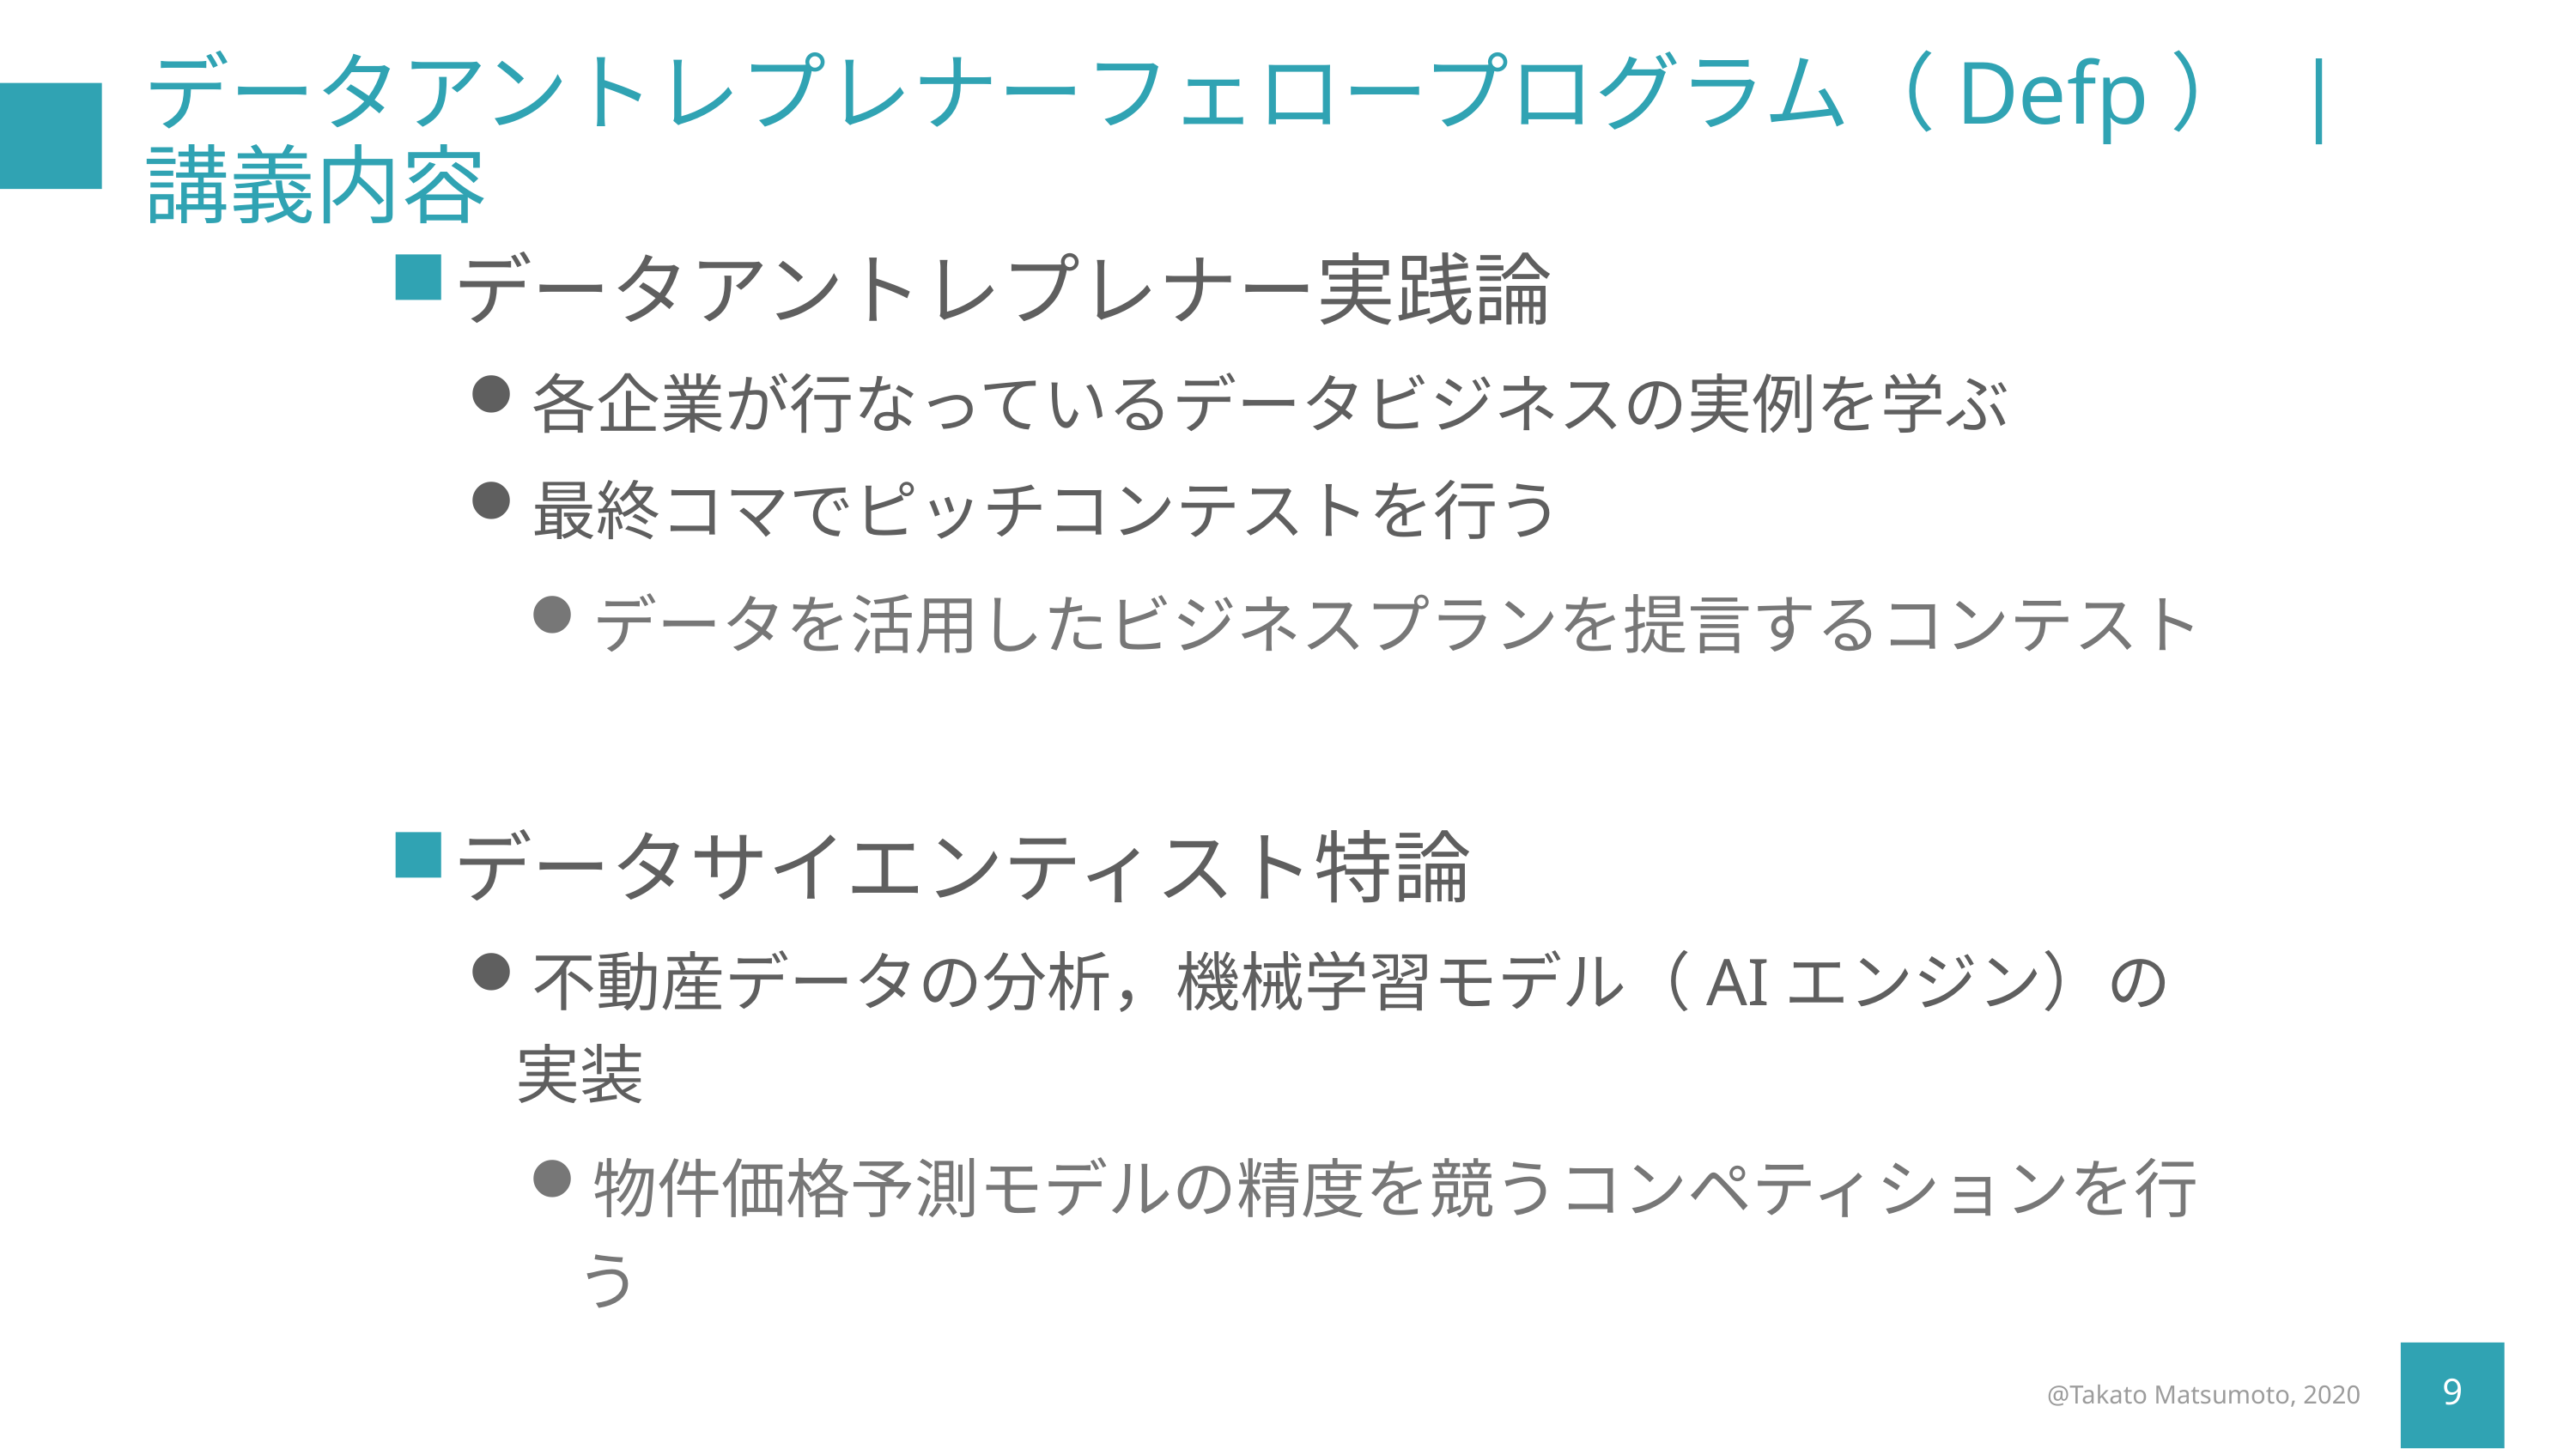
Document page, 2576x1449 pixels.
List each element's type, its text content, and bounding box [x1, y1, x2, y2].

title データアントレプレナーフェロープログラム（Defp） | 講義内容 [131, 66, 2482, 219]
list データアントレプレナー実践論 各企業が行なっているデータビジネスの実例を学ぶ 最終コマでピッチコンテストを行う データを活用したビジネスプランを提言するコンテスト データサイエンティスト特論 不動産データの分析，機械学習モデル（AIエンジン）の実装 物件価格予測モデルの精度を競うコンペティションを行う [376, 200, 2236, 1411]
slide_number 9 [2400, 1355, 2505, 1433]
footer @Takato Matsumoto, 2020 [1504, 1355, 2374, 1433]
